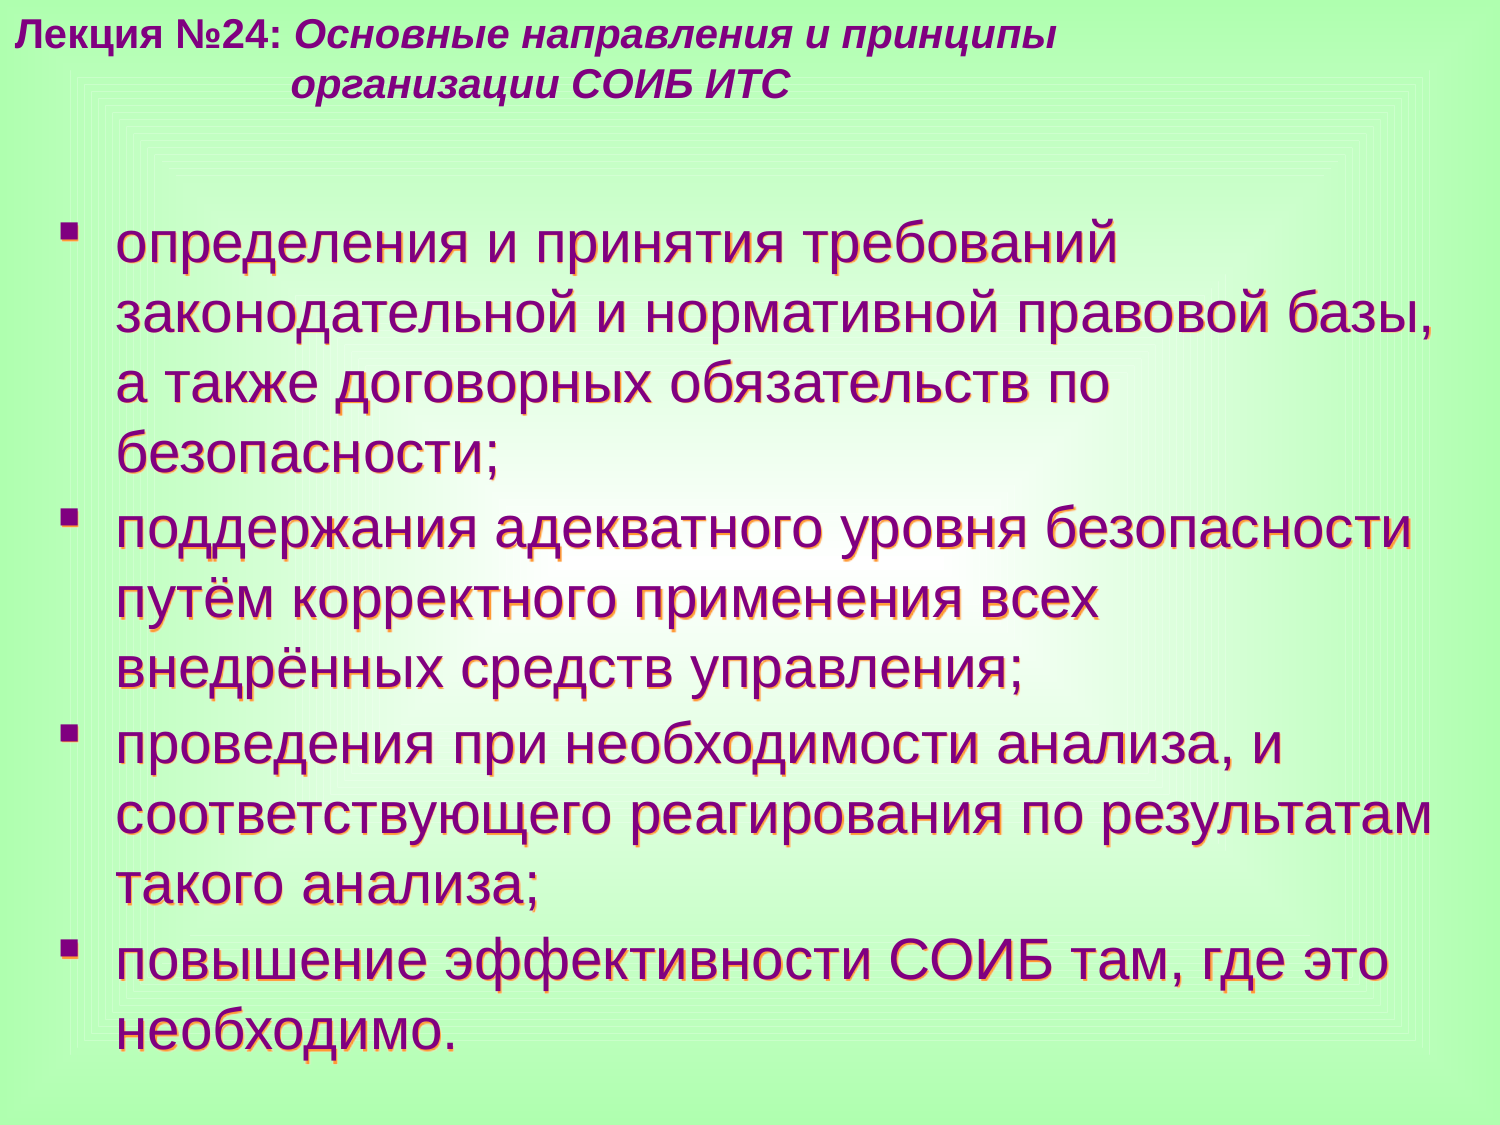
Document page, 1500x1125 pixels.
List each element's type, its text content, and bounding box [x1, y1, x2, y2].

text_box определения и принятия требований законодательной и нормативной правовой базы, а также договорных обязательств по безопасности; поддержания адекватного уровня безопасности путём корректного применения всех внедрённых средств управления; проведения при необходимости анализа, и соответствующего реагирования по результатам такого анализа; повышение эффективности СОИБ там, где это необходимо. [41, 196, 1453, 1069]
text_box Лекция №24: Основные направления и принципы организации СОИБ ИТС [0, 0, 1500, 115]
